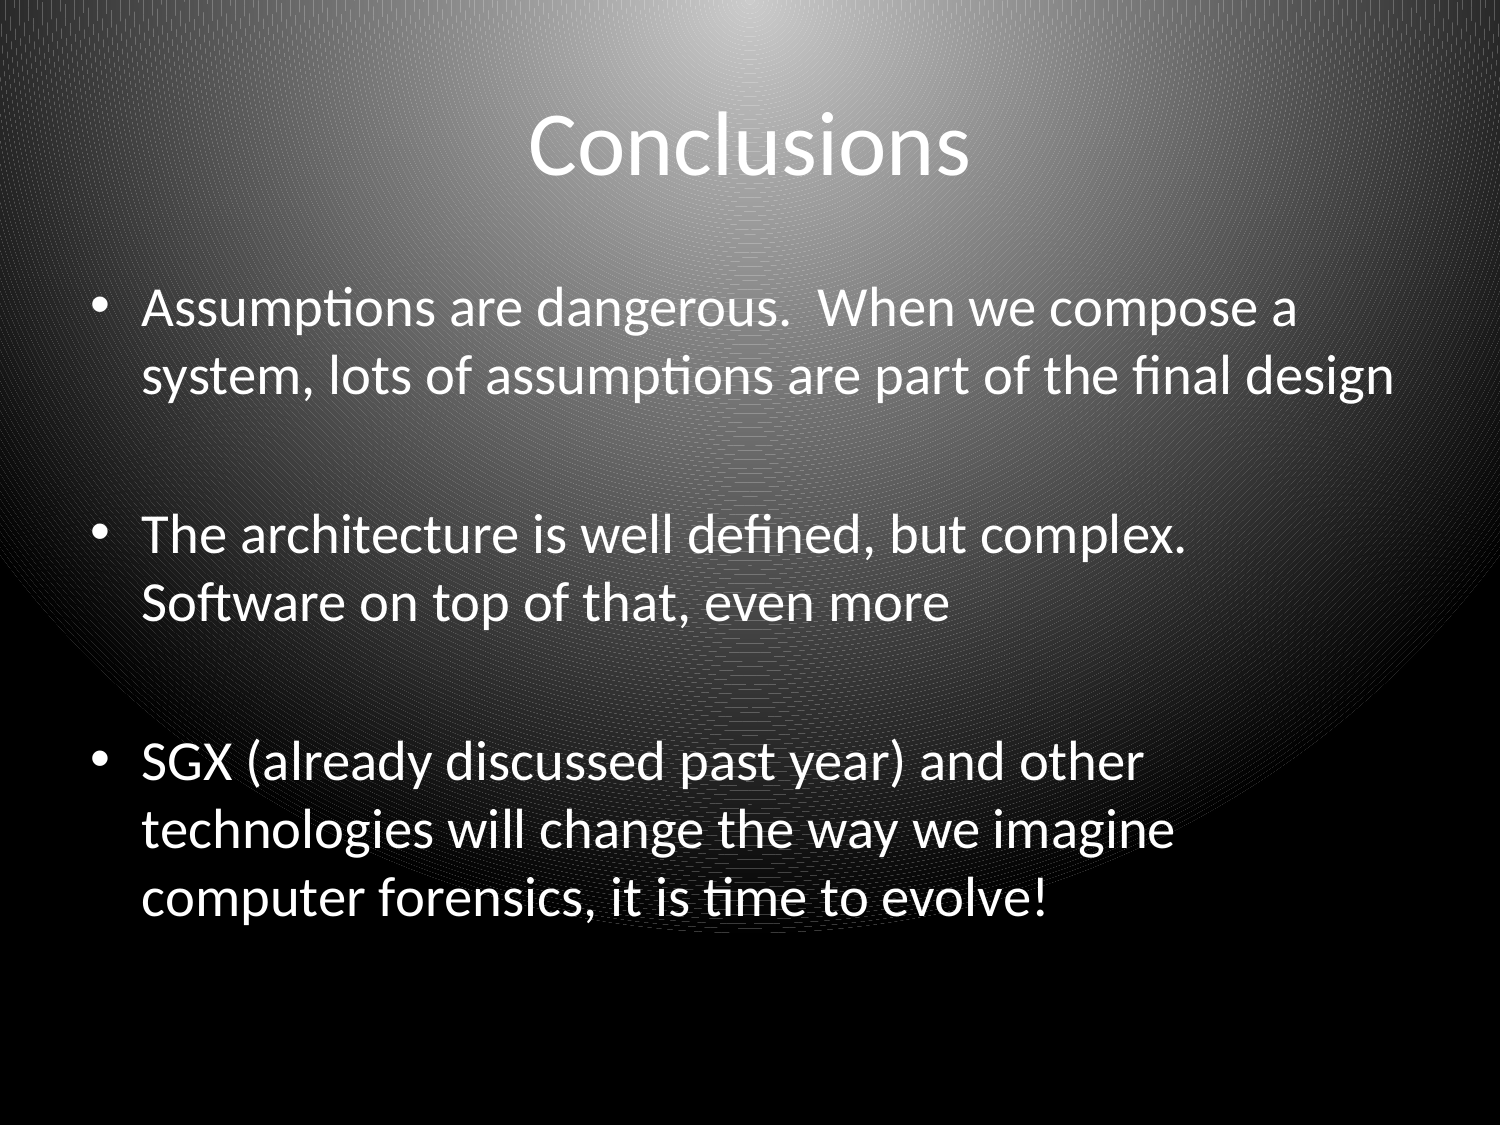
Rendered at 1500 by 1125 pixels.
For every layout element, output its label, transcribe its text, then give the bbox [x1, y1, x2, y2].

list Assumptions are dangerous. When we compose a system, lots of assumptions are part of the final design The architecture is well defined, but complex. Software on top of that, even more SGX (already discussed past year) and other technologies will change the way we imagine computer forensics, it is time to evolve! [75, 262, 1425, 1005]
title Conclusions [75, 45, 1425, 233]
